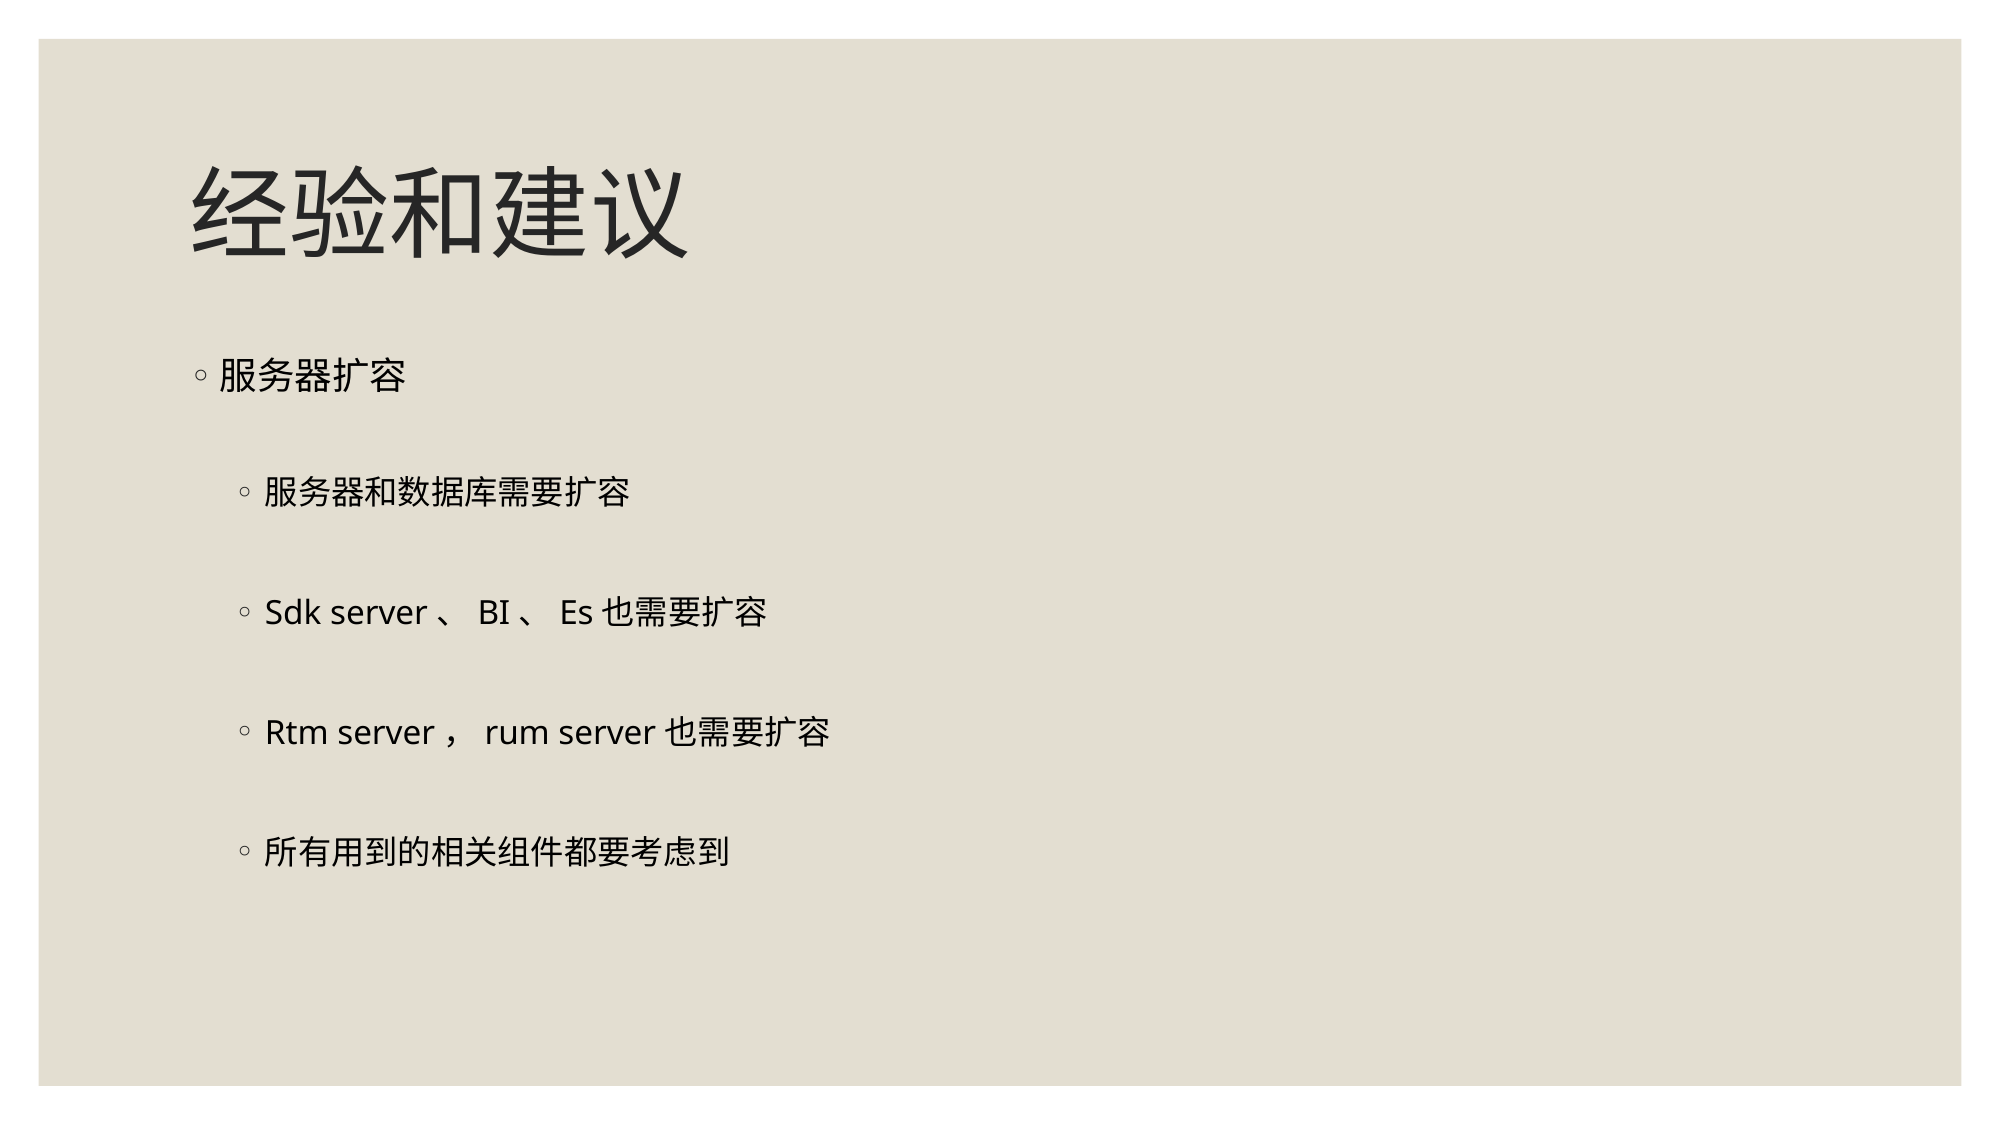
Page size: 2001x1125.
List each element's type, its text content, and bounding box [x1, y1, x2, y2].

title 经验和建议 [174, 105, 1825, 331]
list 服务器扩容 服务器和数据库需要扩容 Sdk server、BI、Es也需要扩容 Rtm server，rum server也需要扩容 所有用到的相关组件都要考虑到 [174, 345, 1825, 990]
